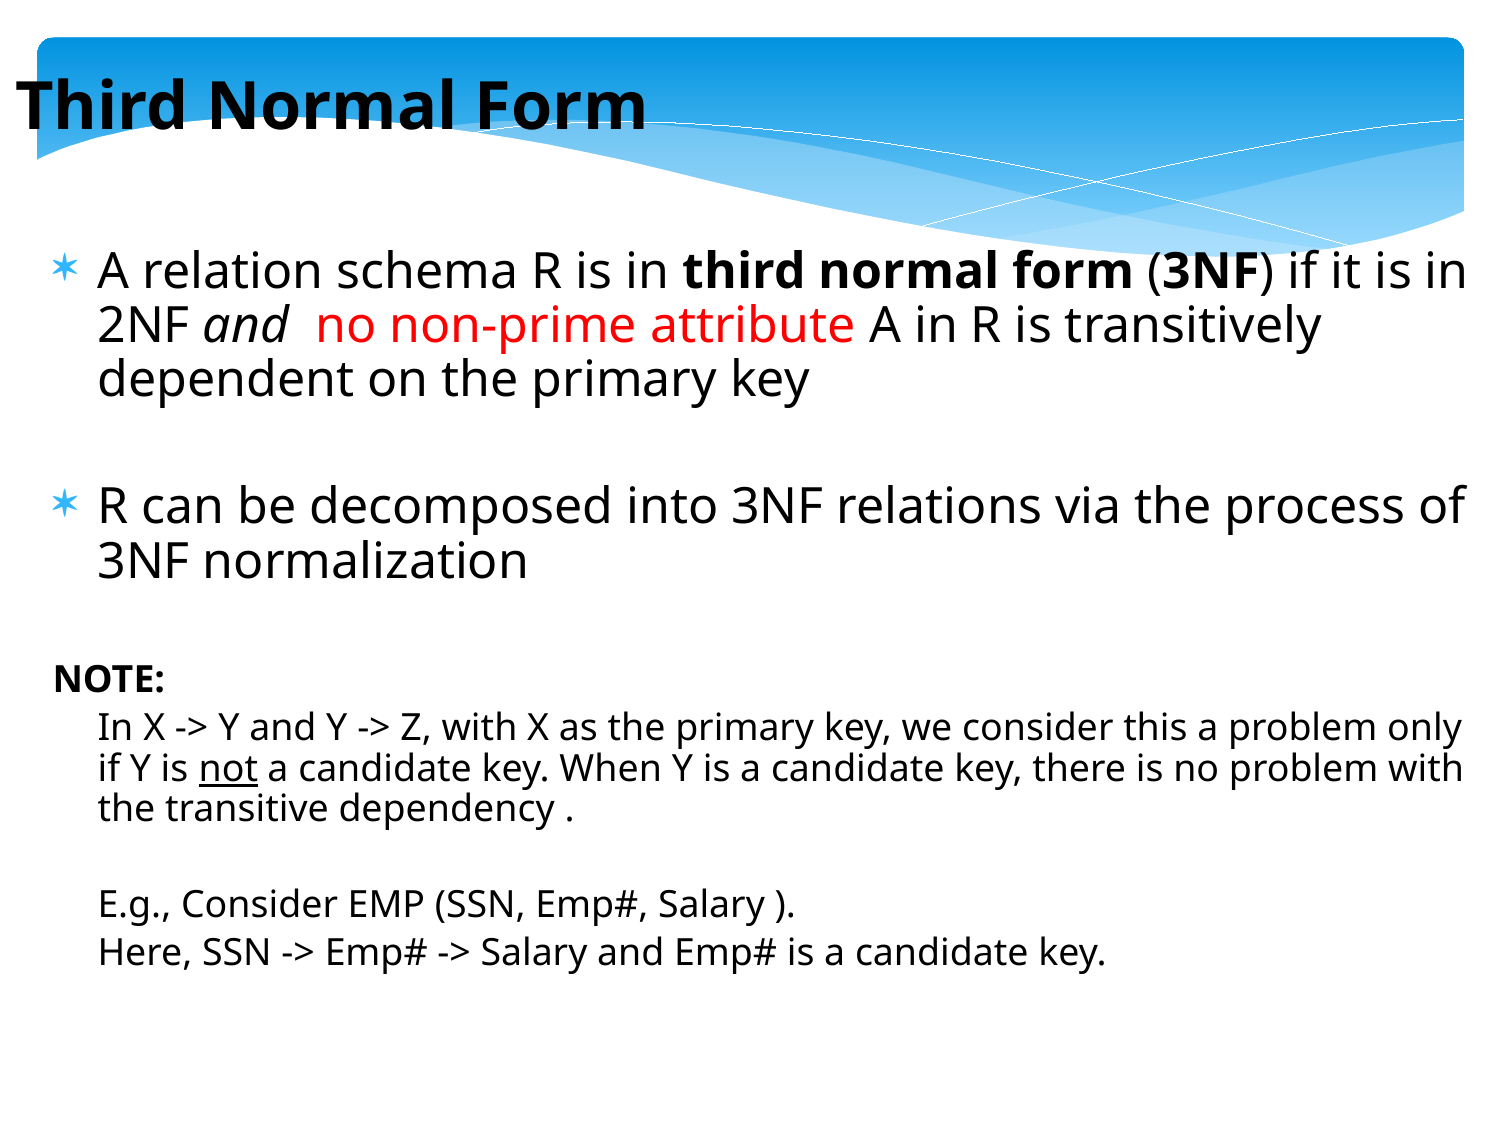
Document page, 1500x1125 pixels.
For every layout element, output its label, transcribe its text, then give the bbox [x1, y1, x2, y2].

title Third Normal Form [0, 0, 1350, 206]
list A relation schema R is in third normal form (3NF) if it is in 2NF and no non-prime attribute A in R is transitively dependent on the primary key R can be decomposed into 3NF relations via the process of 3NF normalization NOTE: In X -> Y and Y -> Z, with X as the primary key, we consider this a problem only if Y is not a candidate key. When Y is a candidate key, there is no problem with the transitive dependency . E.g., Consider EMP (SSN, Emp#, Salary ). Here, SSN -> Emp# -> Salary and Emp# is a candidate key. [37, 237, 1500, 804]
